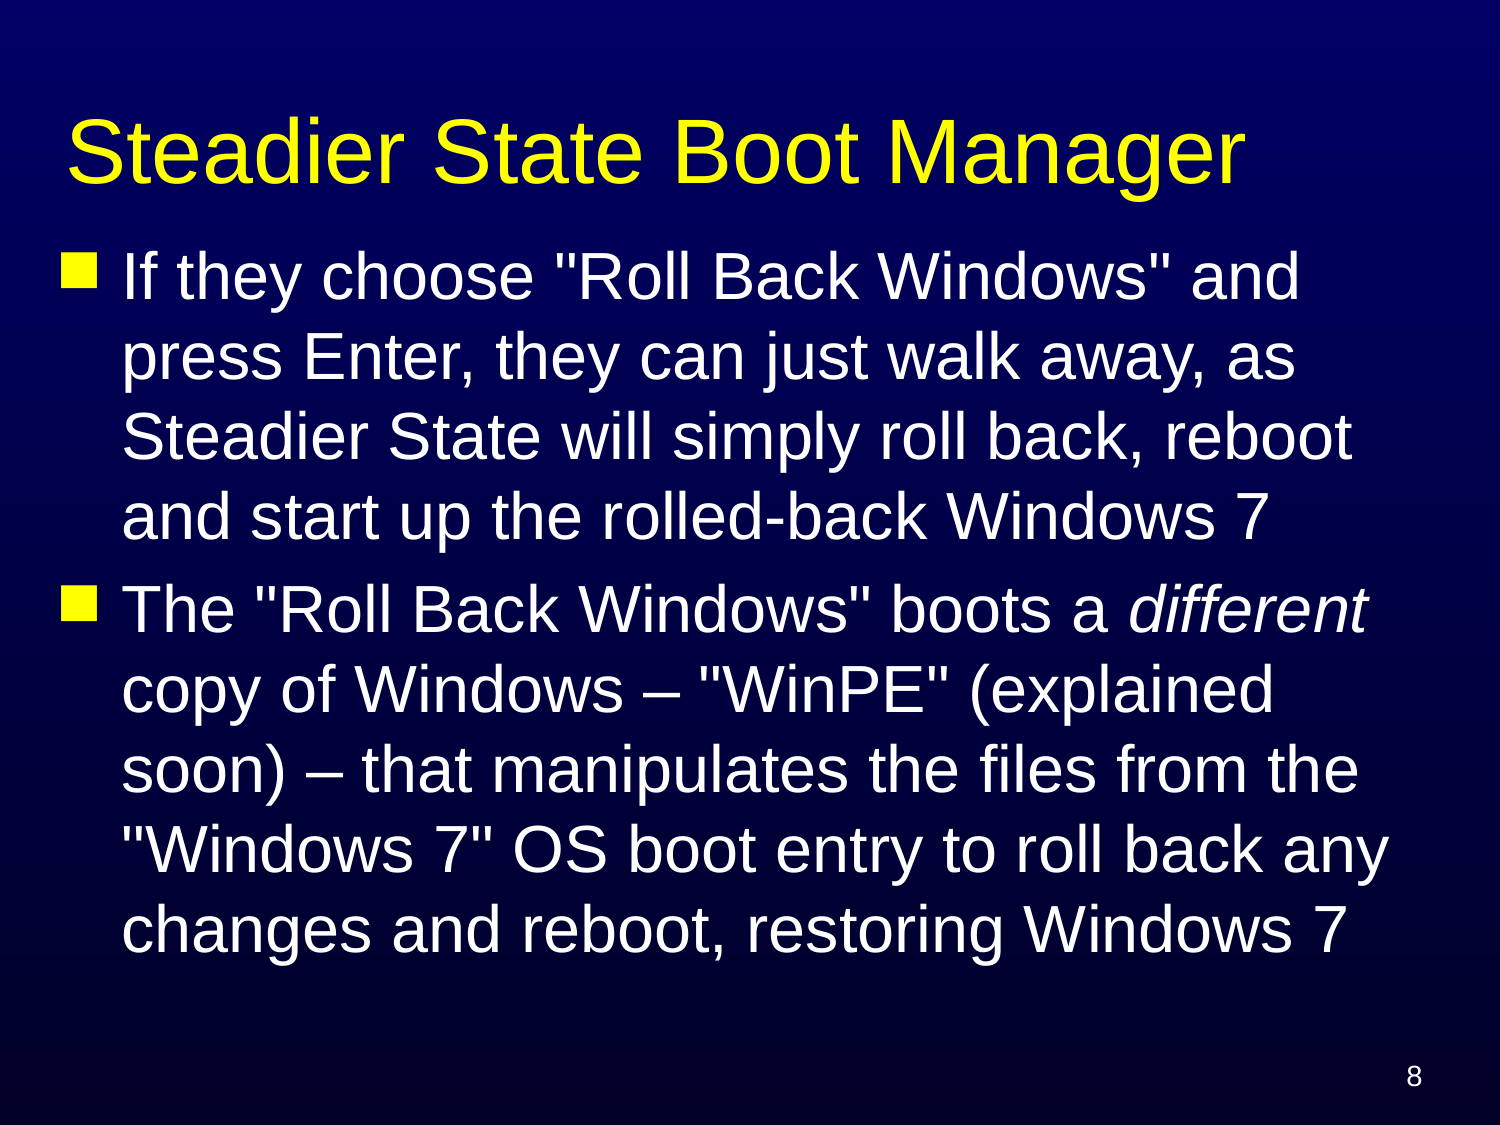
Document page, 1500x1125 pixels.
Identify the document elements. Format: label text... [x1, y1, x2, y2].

list If they choose "Roll Back Windows" and press Enter, they can just walk away, as Steadier State will simply roll back, reboot and start up the rolled-back Windows 7 The "Roll Back Windows" boots a different copy of Windows – "WinPE" (explained soon) – that manipulates the files from the "Windows 7" OS boot entry to roll back any changes and reboot, restoring Windows 7 [50, 224, 1475, 950]
slide_number 8 [1125, 1037, 1438, 1113]
title Steadier State Boot Manager [50, 56, 1463, 224]
